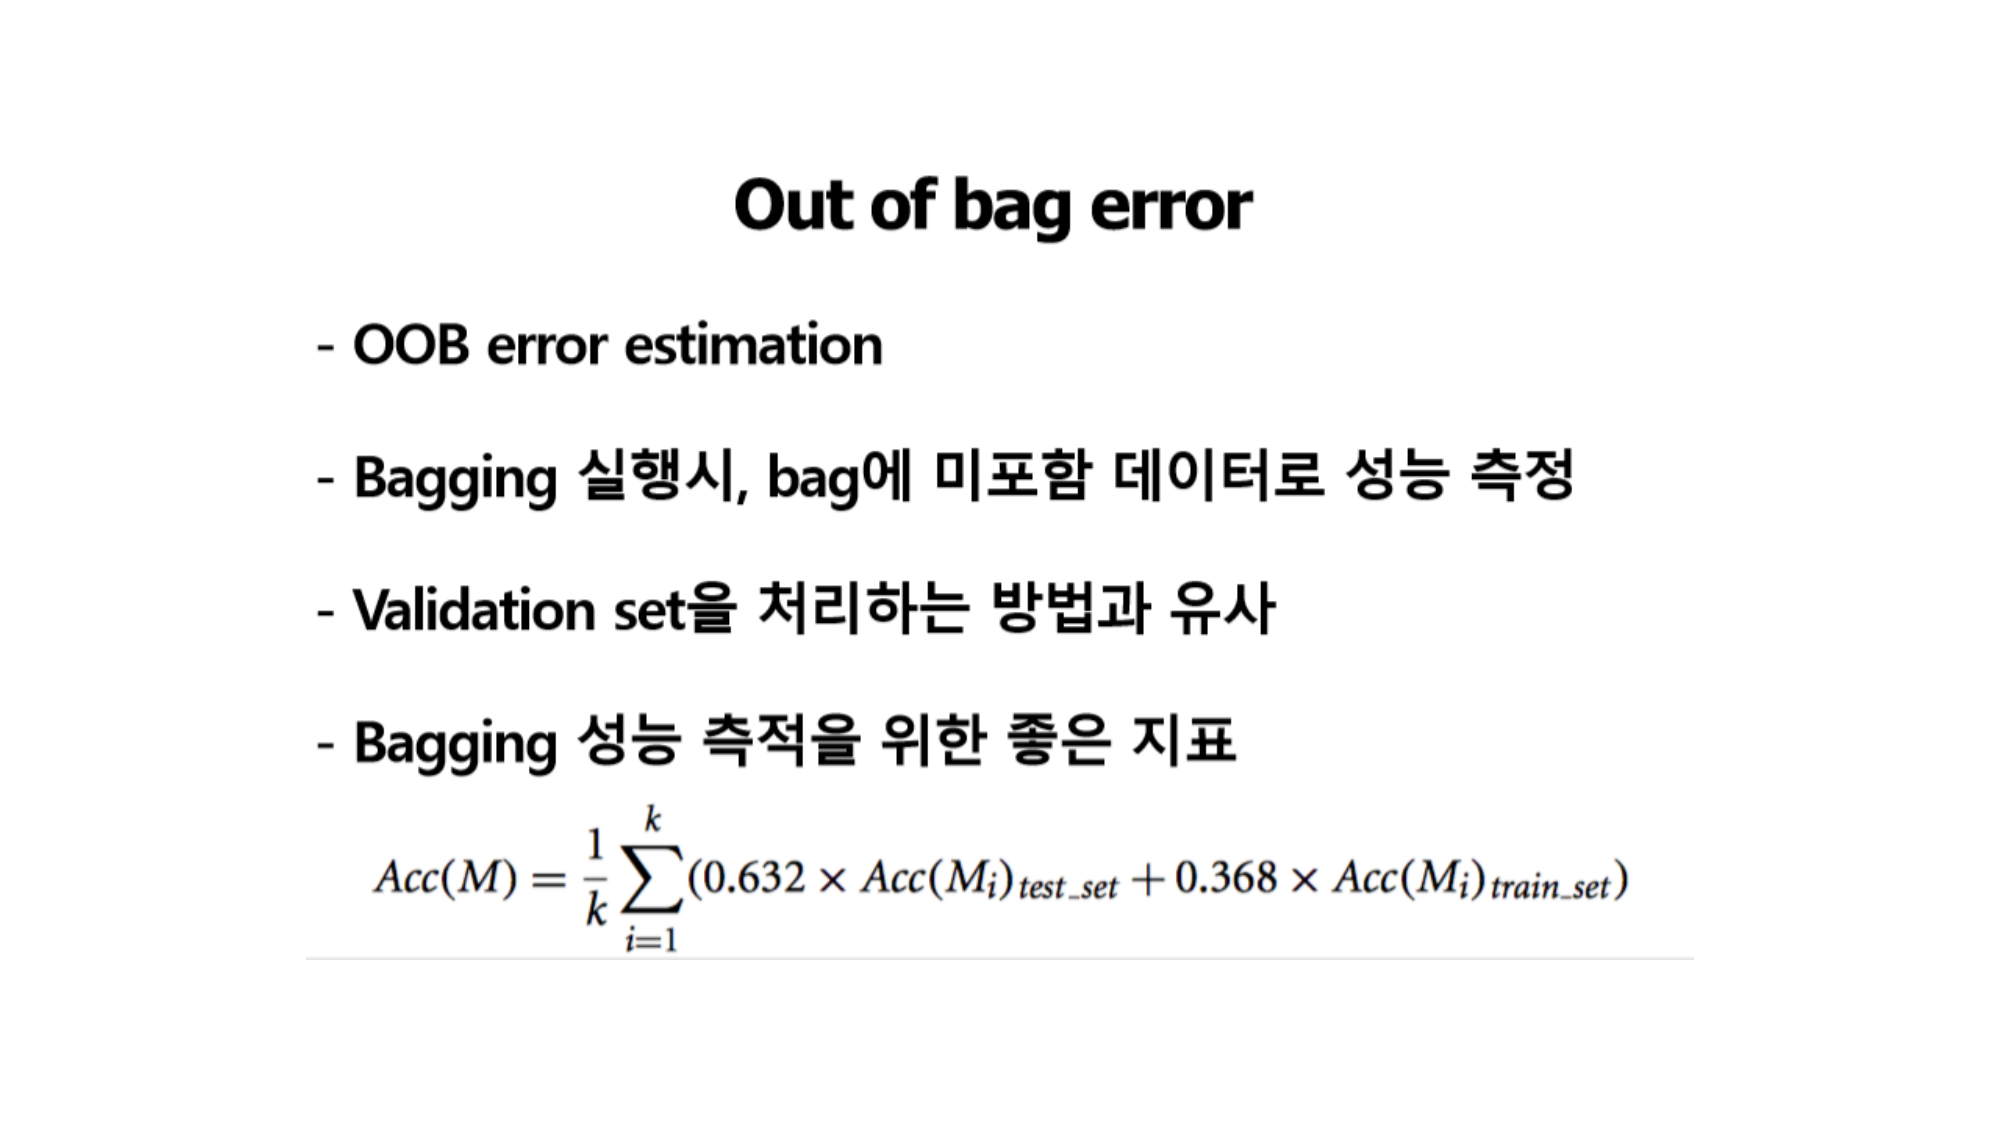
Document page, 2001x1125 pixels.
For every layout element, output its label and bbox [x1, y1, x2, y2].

picture [306, 165, 1694, 960]
